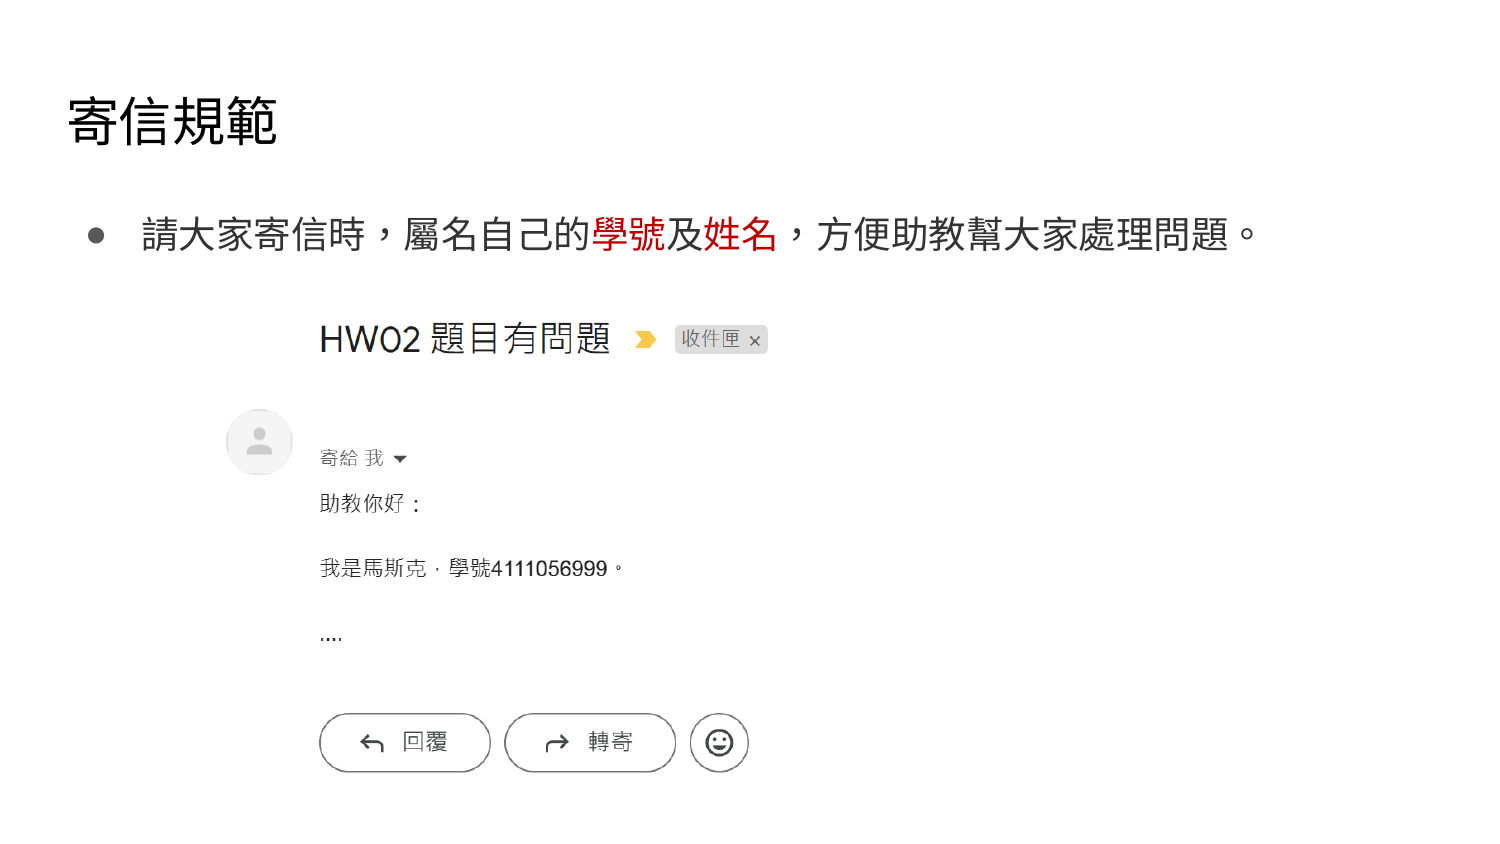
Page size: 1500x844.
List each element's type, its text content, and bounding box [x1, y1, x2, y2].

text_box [221, 301, 1279, 806]
title 寄信規範 [51, 72, 1449, 167]
list 請大家寄信時，屬名自己的學號及姓名，方便助教幫大家處理問題。 [51, 189, 1449, 750]
